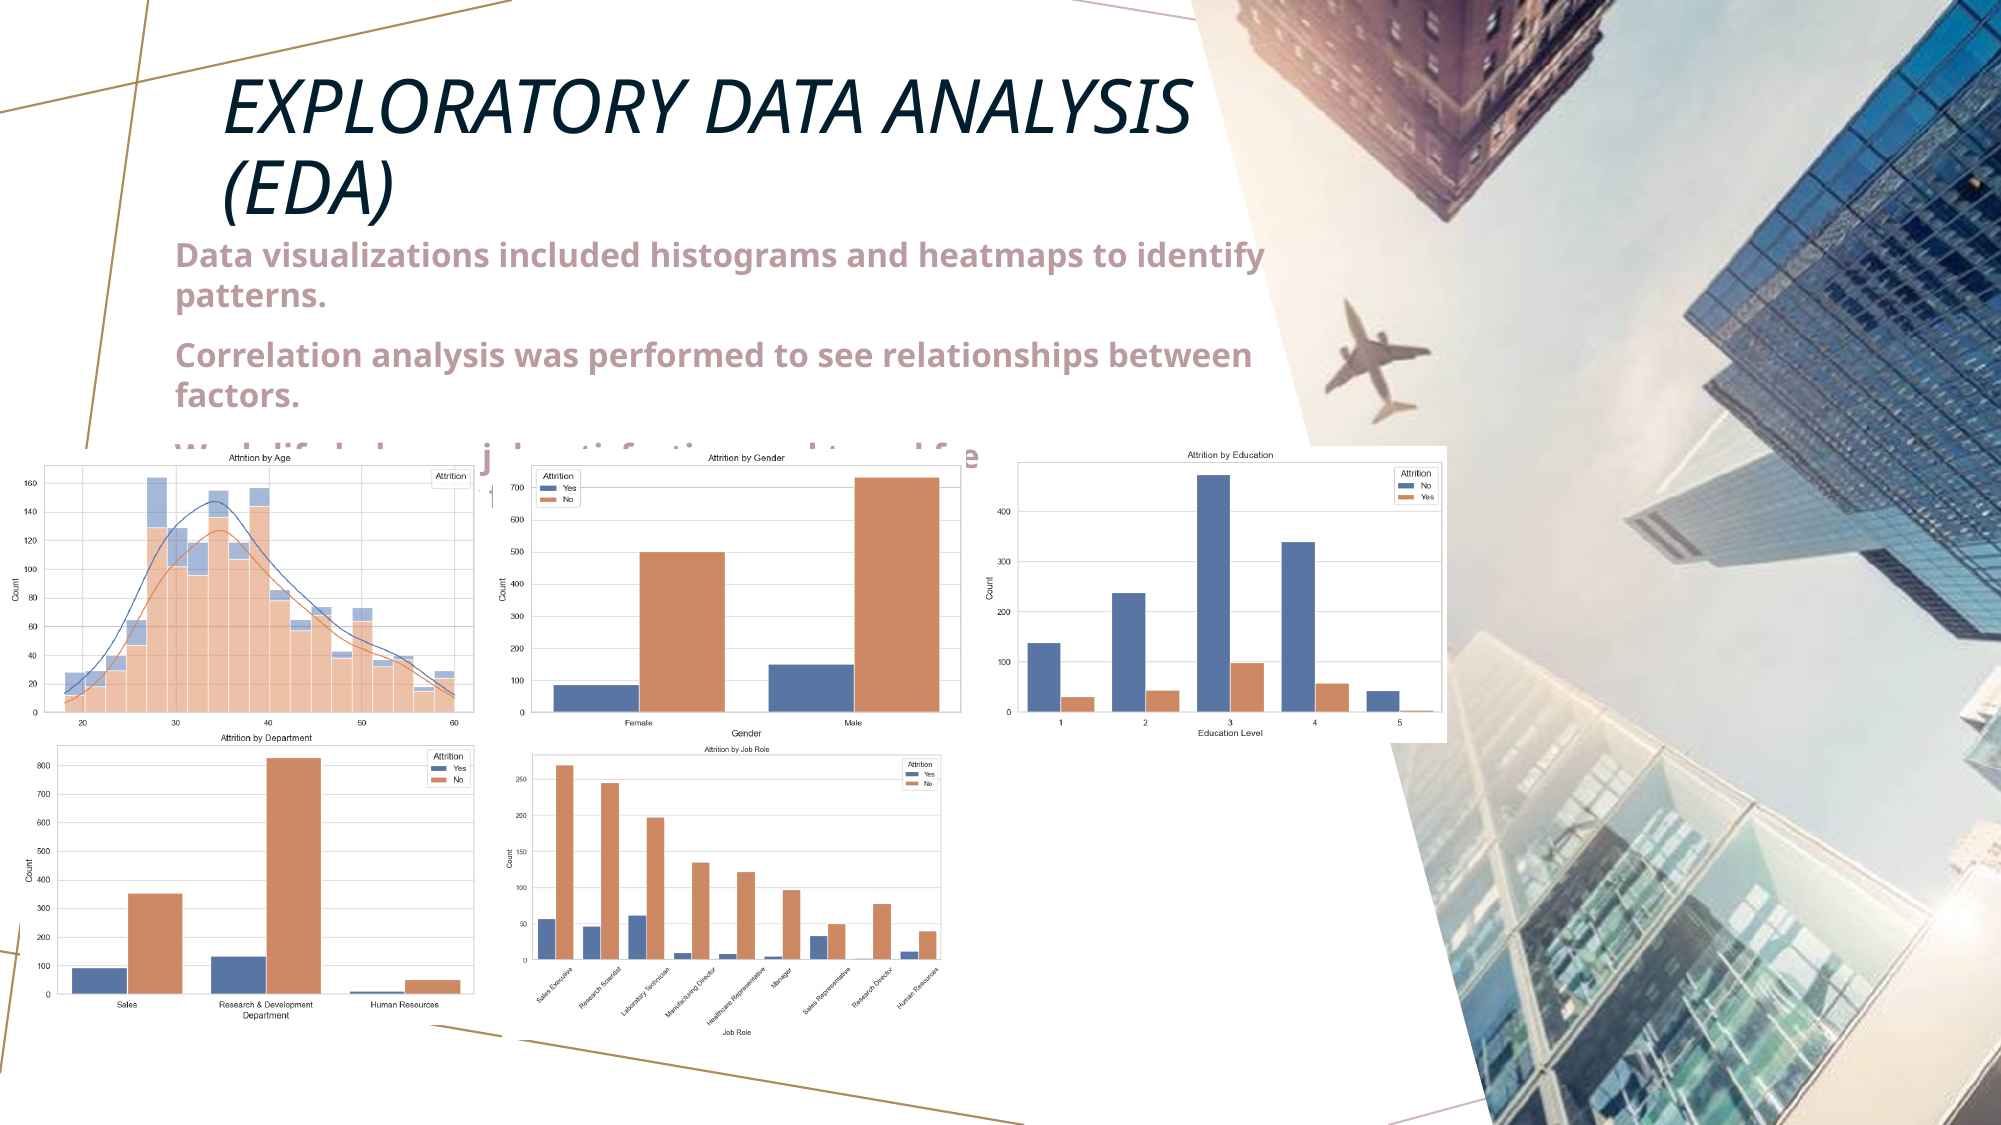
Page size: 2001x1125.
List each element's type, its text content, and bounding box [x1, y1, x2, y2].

picture [493, 449, 966, 1040]
picture [980, 0, 2001, 1125]
text_box Data visualizations included histograms and heatmaps to identify patterns. Correlation analysis was performed to see relationships between factors. Work-life balance, job satisfaction, and travel frequency were highlighted as key factors. [159, 226, 1190, 418]
picture [6, 449, 479, 1025]
title Exploratory Data Analysis (EDA) [207, 61, 1190, 226]
